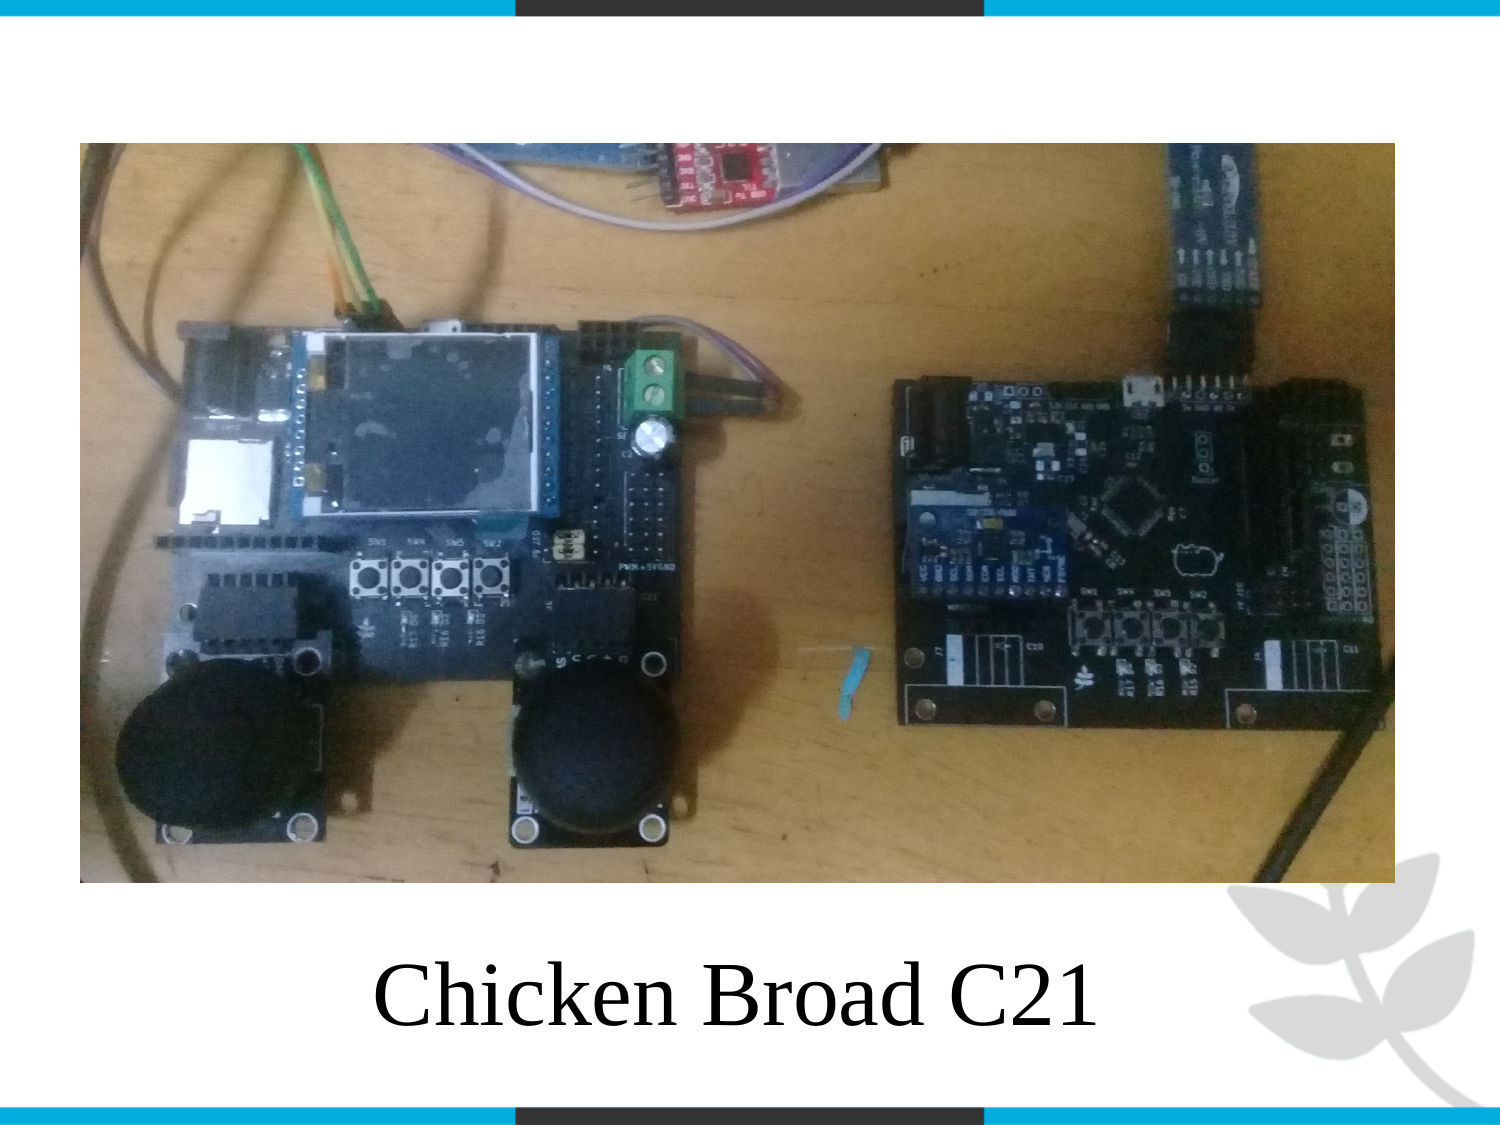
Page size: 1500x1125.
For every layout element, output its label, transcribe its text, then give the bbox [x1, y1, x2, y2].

text_box Chicken Broad C21 [358, 926, 1142, 1051]
picture [0, 0, 1500, 1125]
